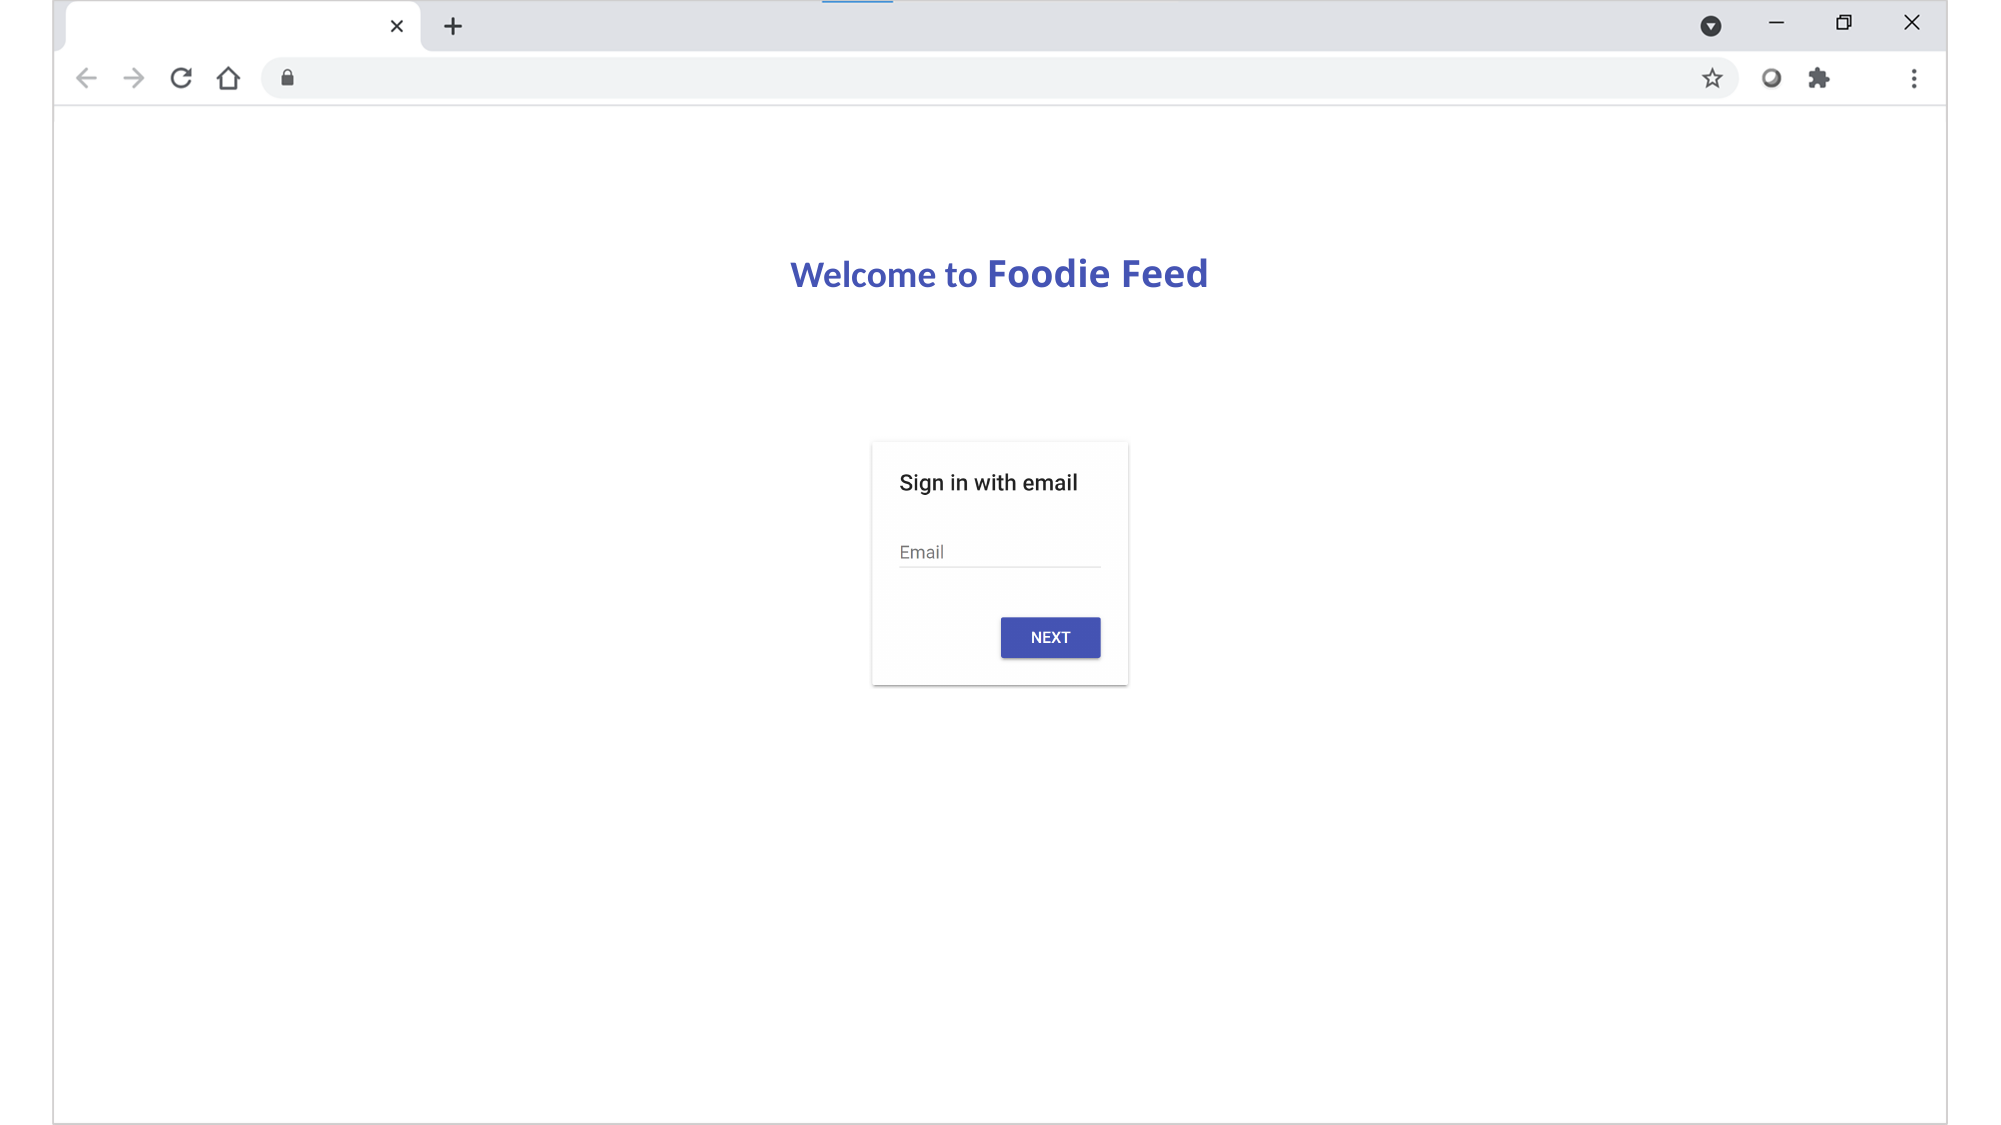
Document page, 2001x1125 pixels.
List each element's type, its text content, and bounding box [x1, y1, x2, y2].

text_box Welcome to Foodie Feed [752, 243, 1248, 303]
picture [52, 0, 1948, 1125]
